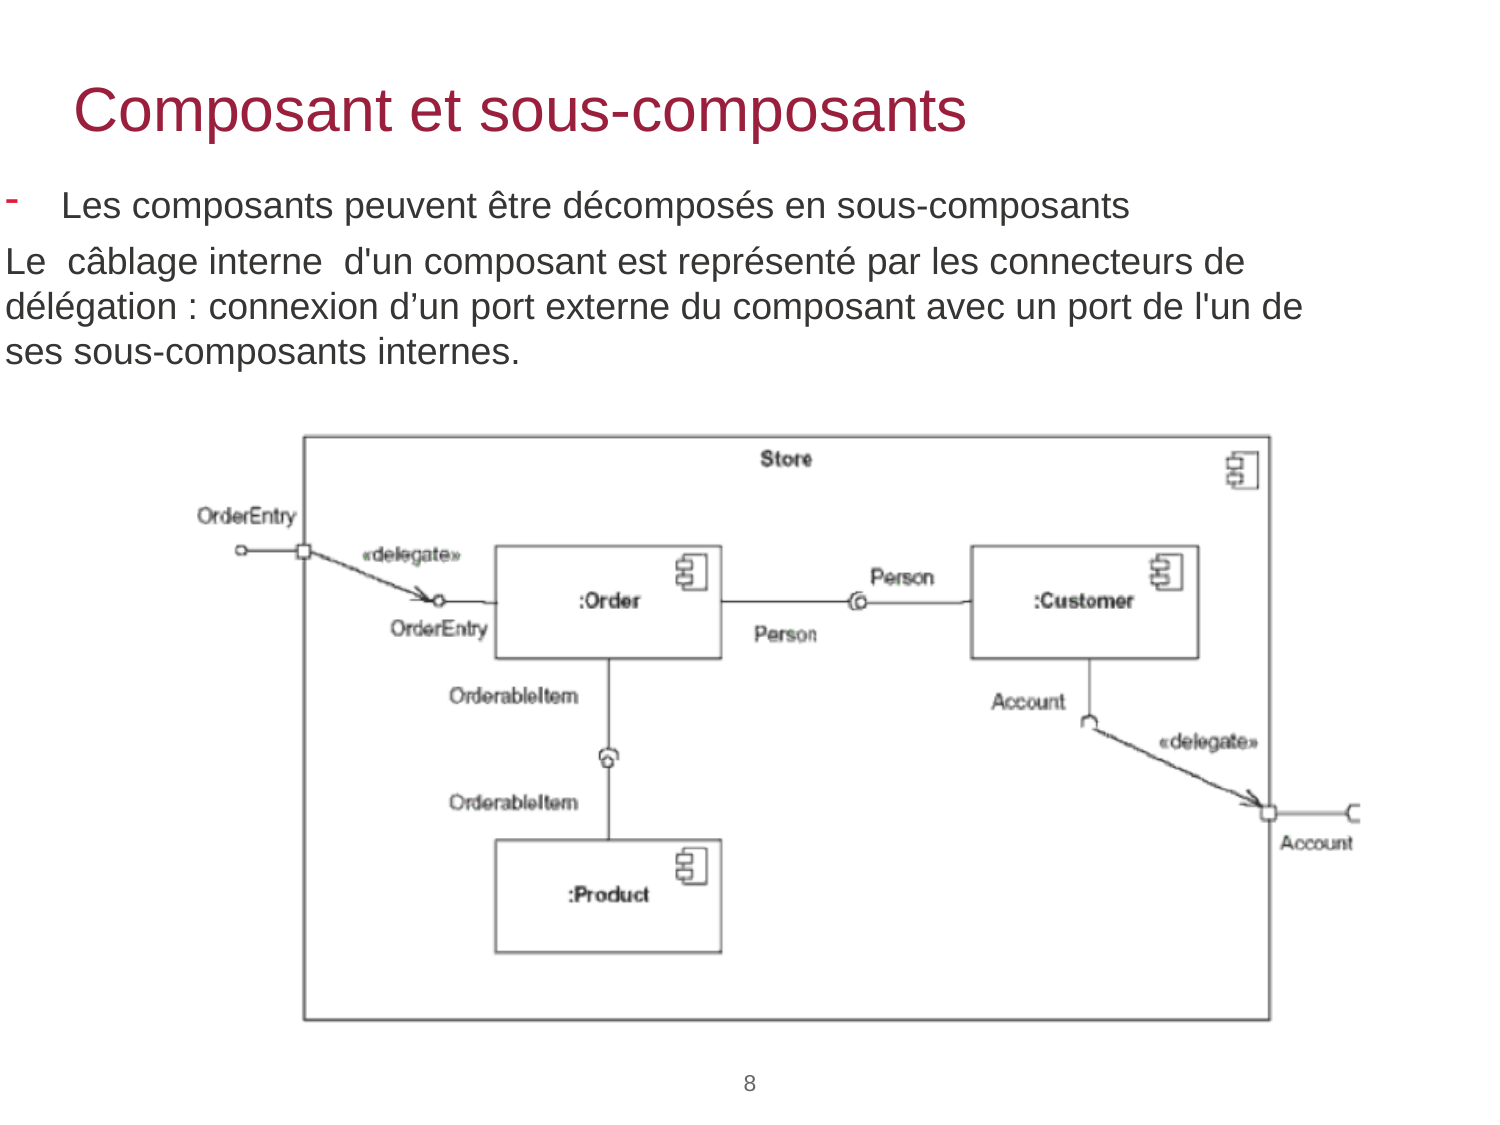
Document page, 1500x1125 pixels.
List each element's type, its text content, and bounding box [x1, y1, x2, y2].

title Composant et sous-composants [73, 30, 1425, 182]
slide_number 8 [686, 1068, 814, 1109]
picture [170, 411, 1388, 1038]
list Les composants peuvent être décomposés en sous-composants Le câblage interne d'un composant est représenté par les connecteurs de délégation : connexion d’un port externe du composant avec un port de l'un de ses sous-composants internes. [4, 181, 1368, 377]
